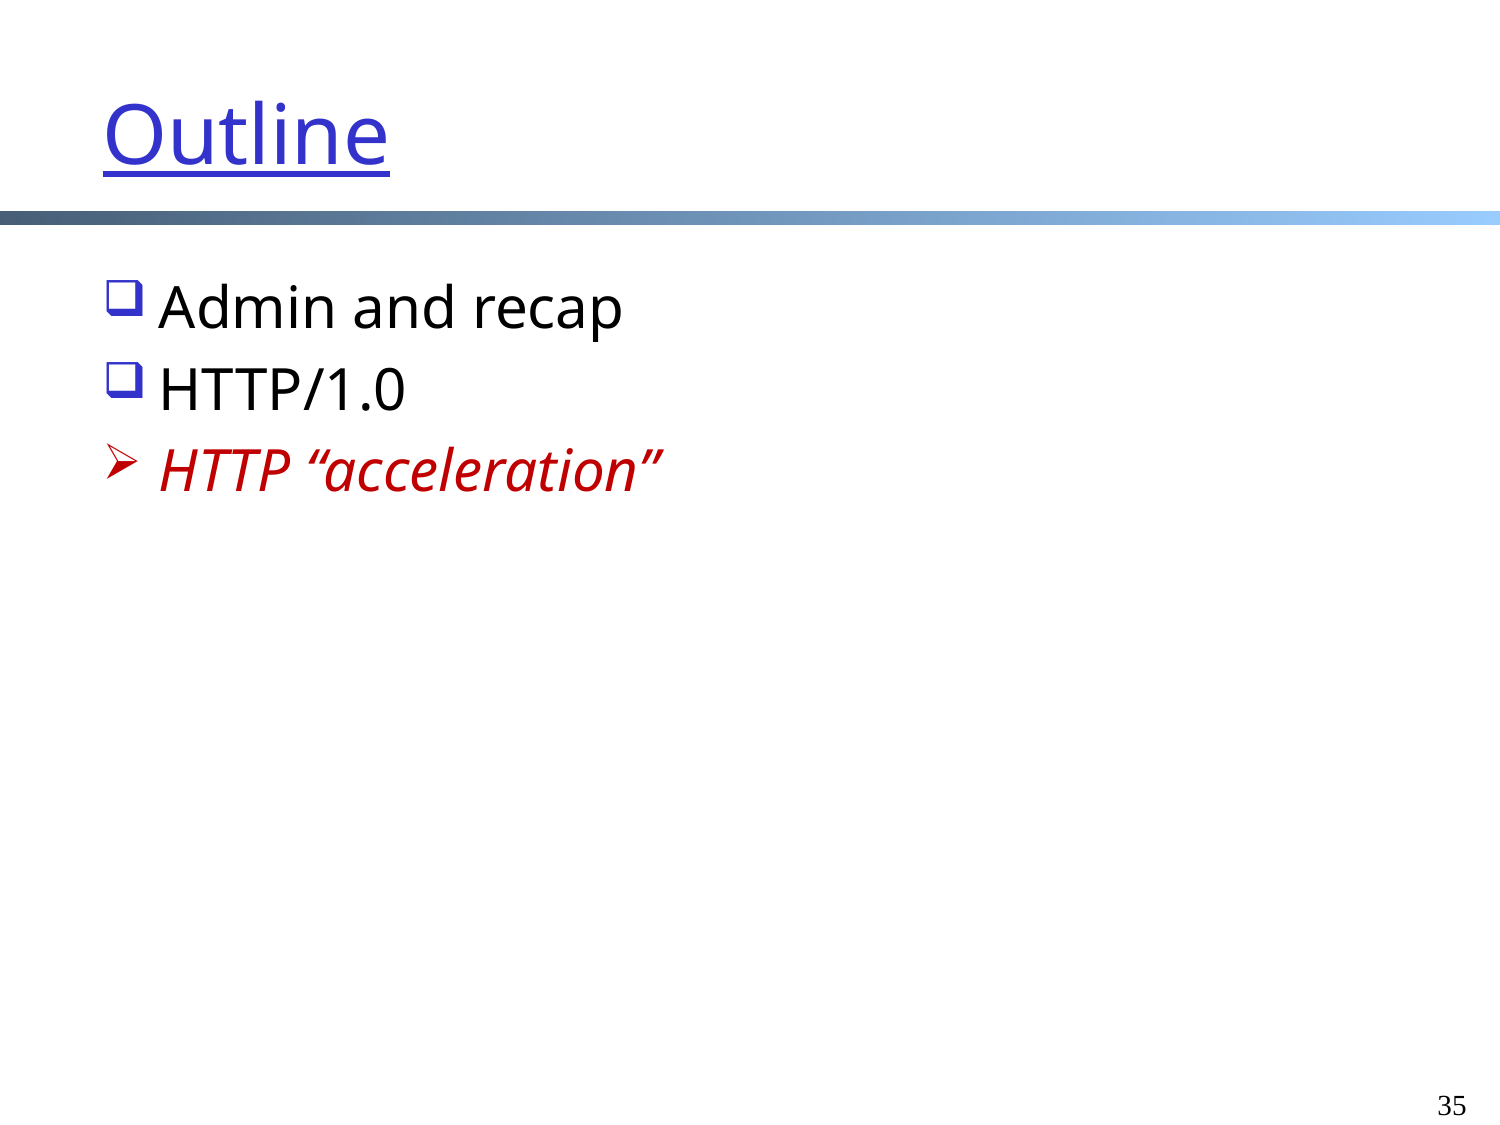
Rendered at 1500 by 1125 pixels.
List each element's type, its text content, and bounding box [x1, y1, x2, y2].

title Outline [87, 37, 1363, 225]
slide_number 35 [1406, 1078, 1482, 1125]
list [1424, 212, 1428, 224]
list Admin and recap HTTP/1.0 HTTP “acceleration” [87, 262, 1363, 1025]
